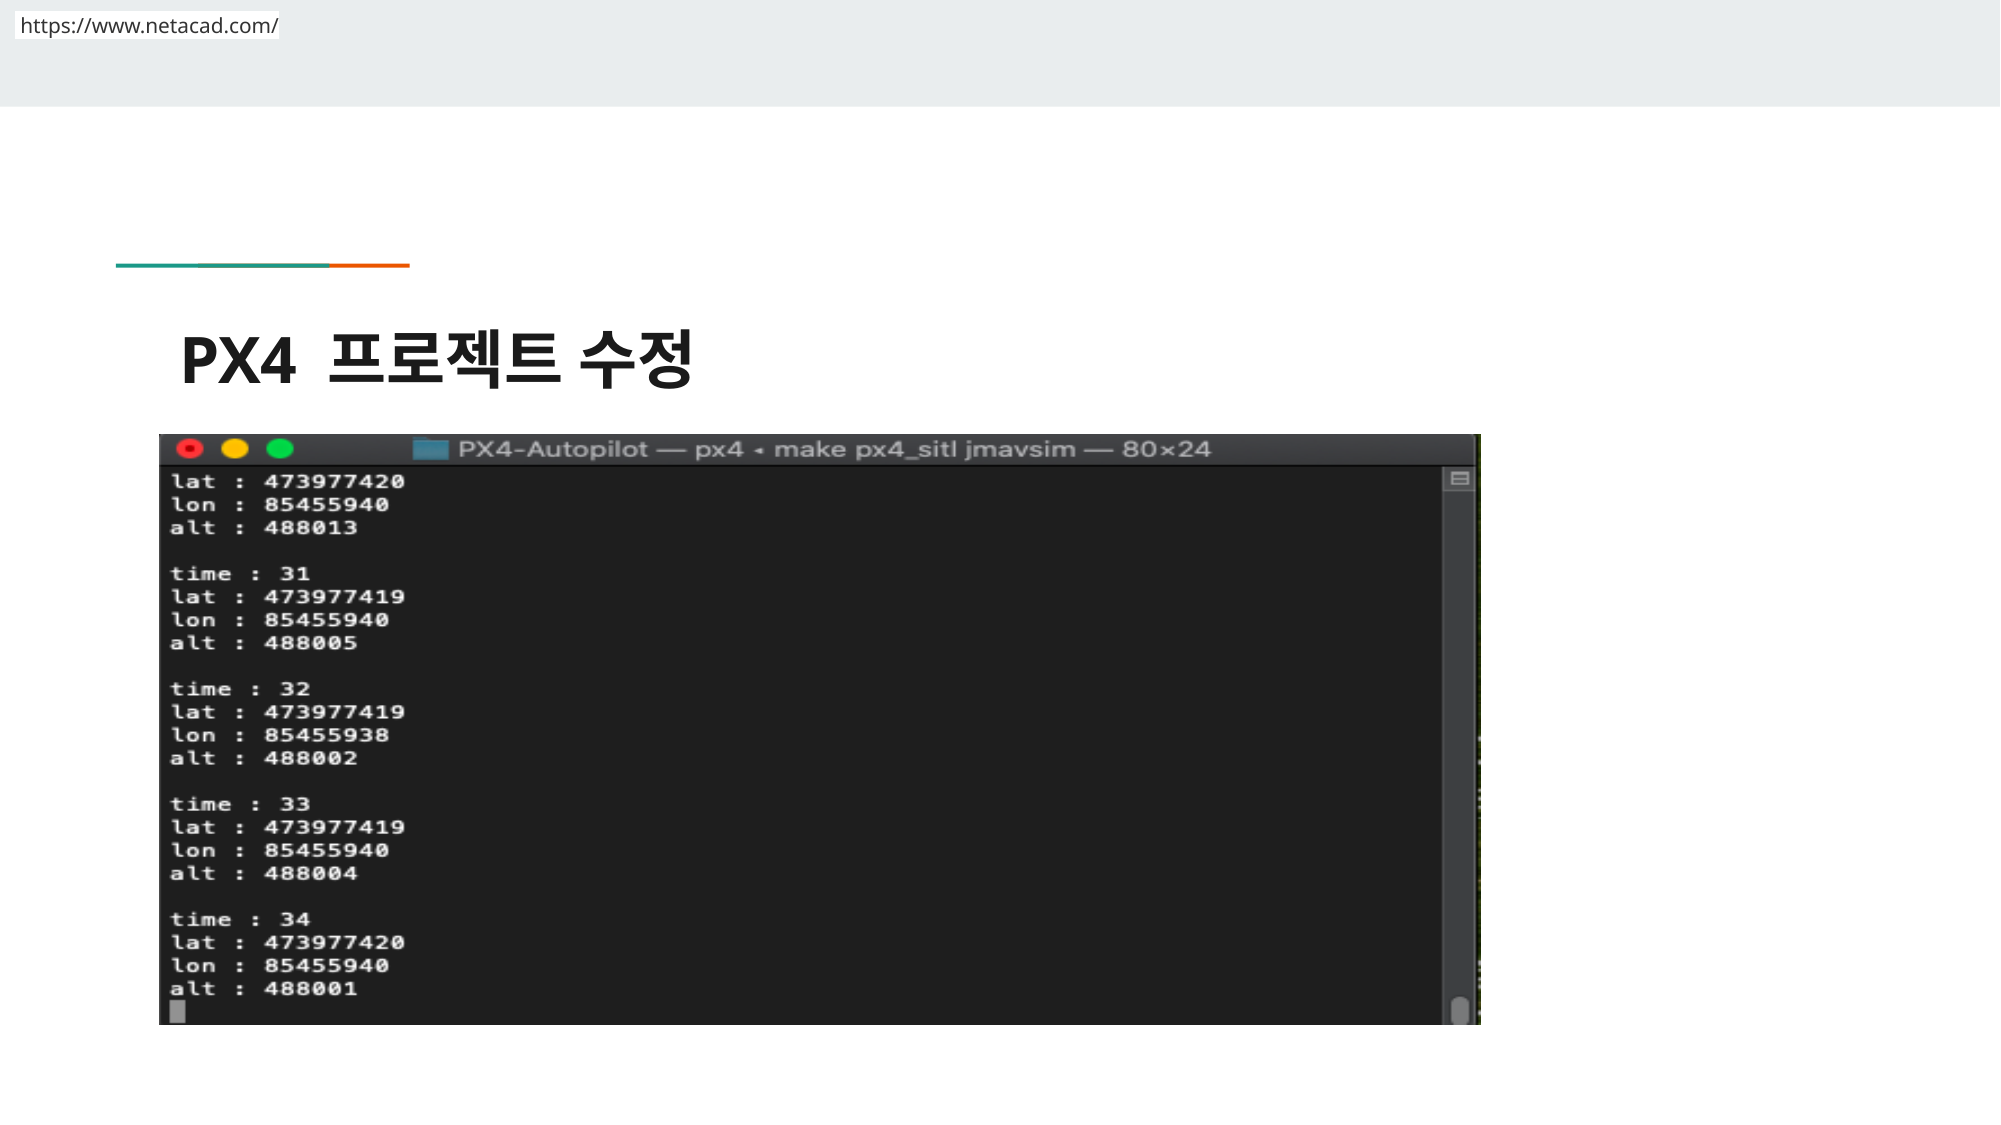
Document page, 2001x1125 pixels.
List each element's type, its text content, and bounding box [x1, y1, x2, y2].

text_box https://www.netacad.com/ [0, 0, 493, 51]
picture [158, 434, 1481, 1025]
title PX4 프로젝트 수정 [159, 299, 1841, 417]
